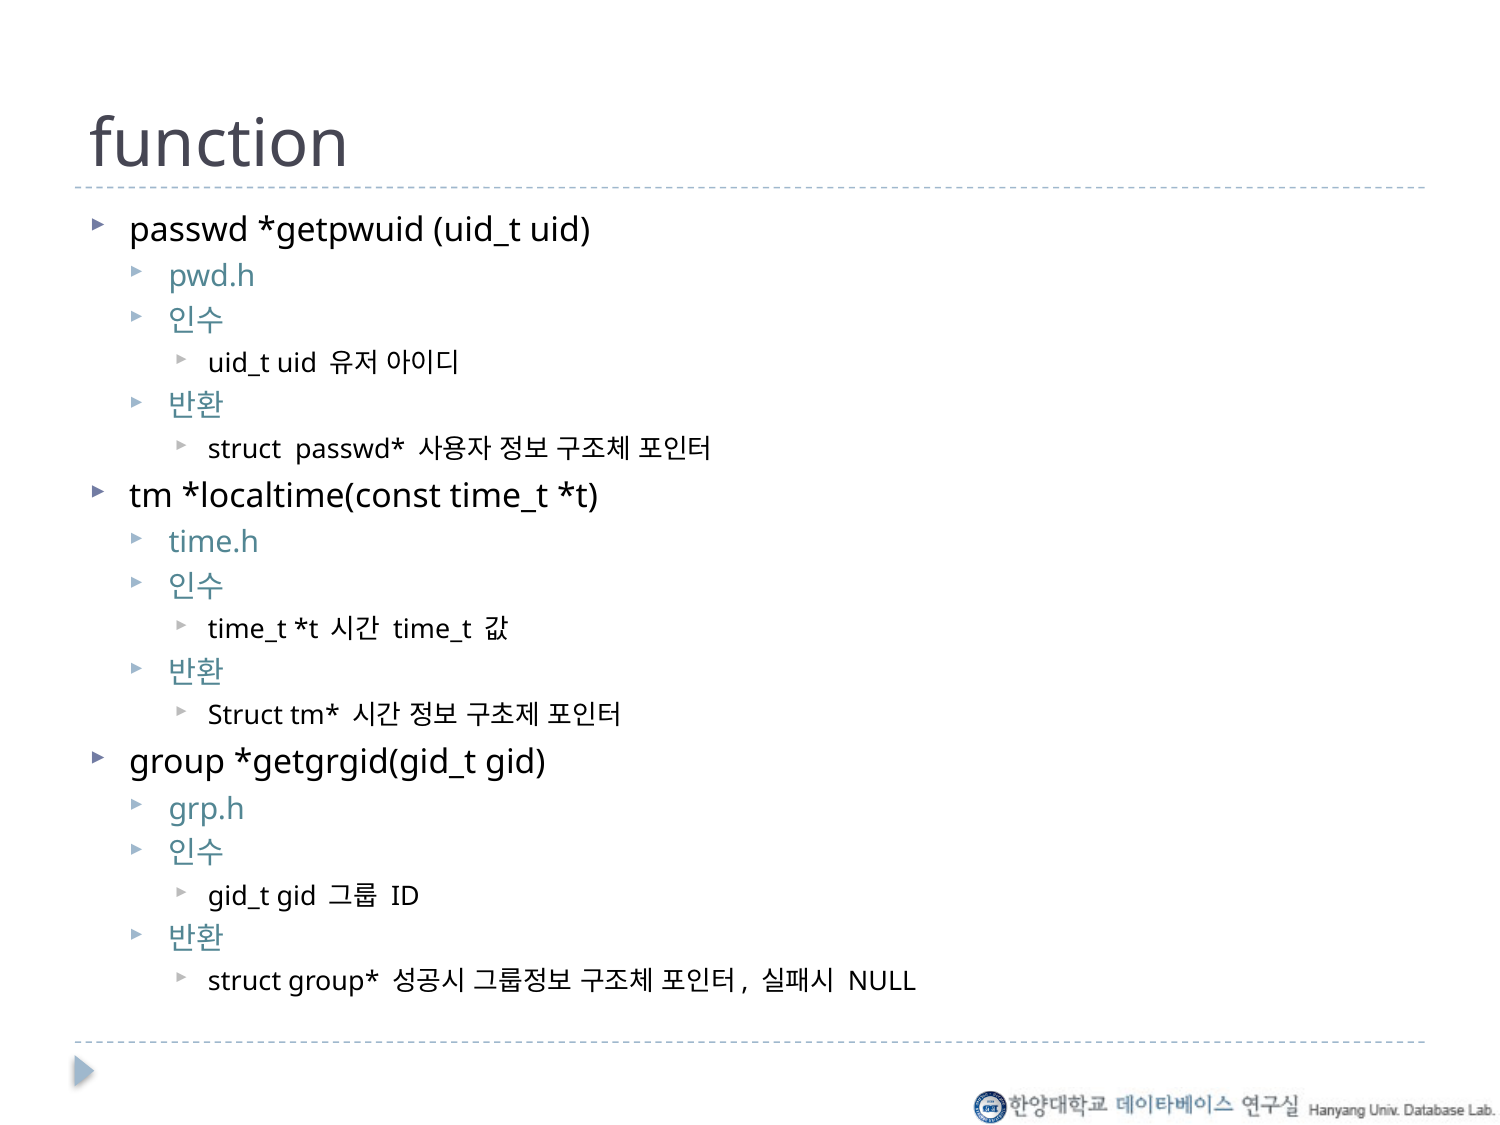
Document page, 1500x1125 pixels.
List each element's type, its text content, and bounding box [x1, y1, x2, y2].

list passwd *getpwuid (uid_t uid) pwd.h 인수 uid_t uid 유저 아이디 반환 struct passwd* 사용자 정보 구조체 포인터 tm *localtime(const time_t *t) time.h 인수 time_t *t 시간 time_t 값 반환 Struct tm* 시간 정보 구초제 포인터 group *getgrgid(gid_t gid) grp.h 인수 gid_t gid 그룹 ID 반환 struct group* 성공시 그룹정보 구조체 포인터, 실패시 NULL [75, 200, 1425, 1010]
title function [75, 24, 1425, 188]
picture [972, 1087, 1500, 1125]
